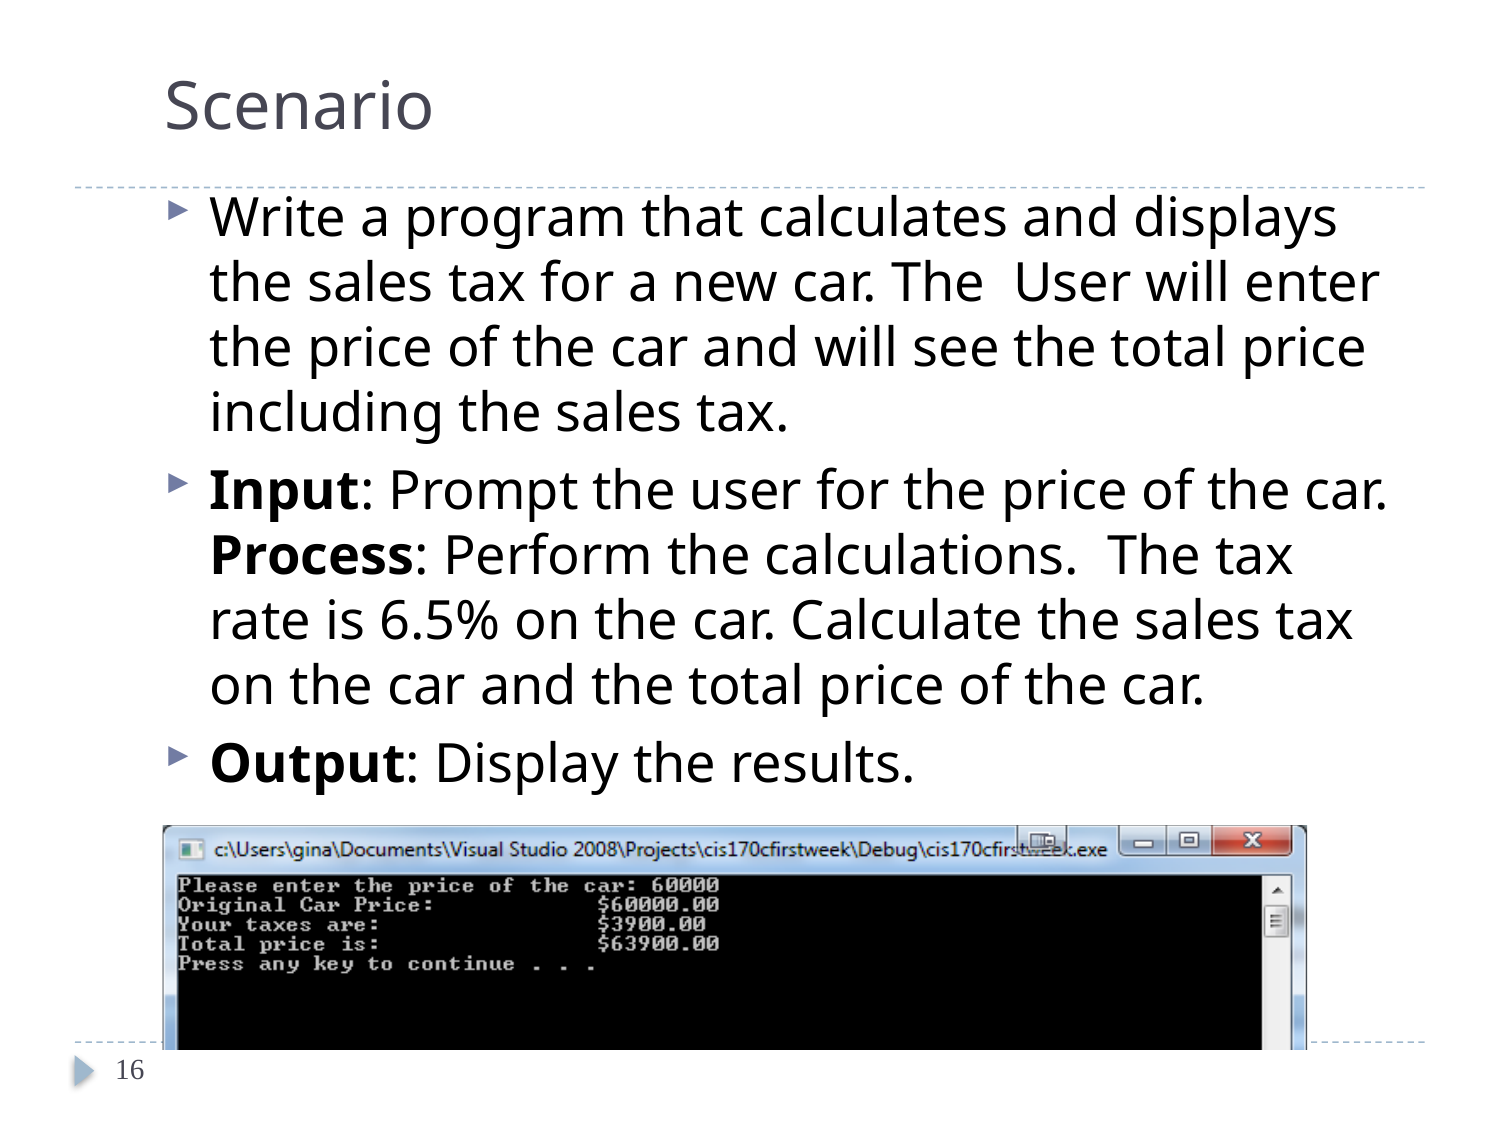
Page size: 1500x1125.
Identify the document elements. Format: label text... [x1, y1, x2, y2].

picture [162, 824, 1308, 1051]
list Write a program that calculates and displays the sales tax for a new car. The User will enter the price of the car and will see the total price including the sales tax. Input: Prompt the user for the price of the car. Process: Perform the calculations. The tax rate is 6.5% on the car. Calculate the sales tax on the car and the total price of the car. Output: Display the results. [150, 174, 1407, 850]
slide_number 16 [100, 1042, 426, 1103]
title Scenario [150, 15, 1328, 150]
